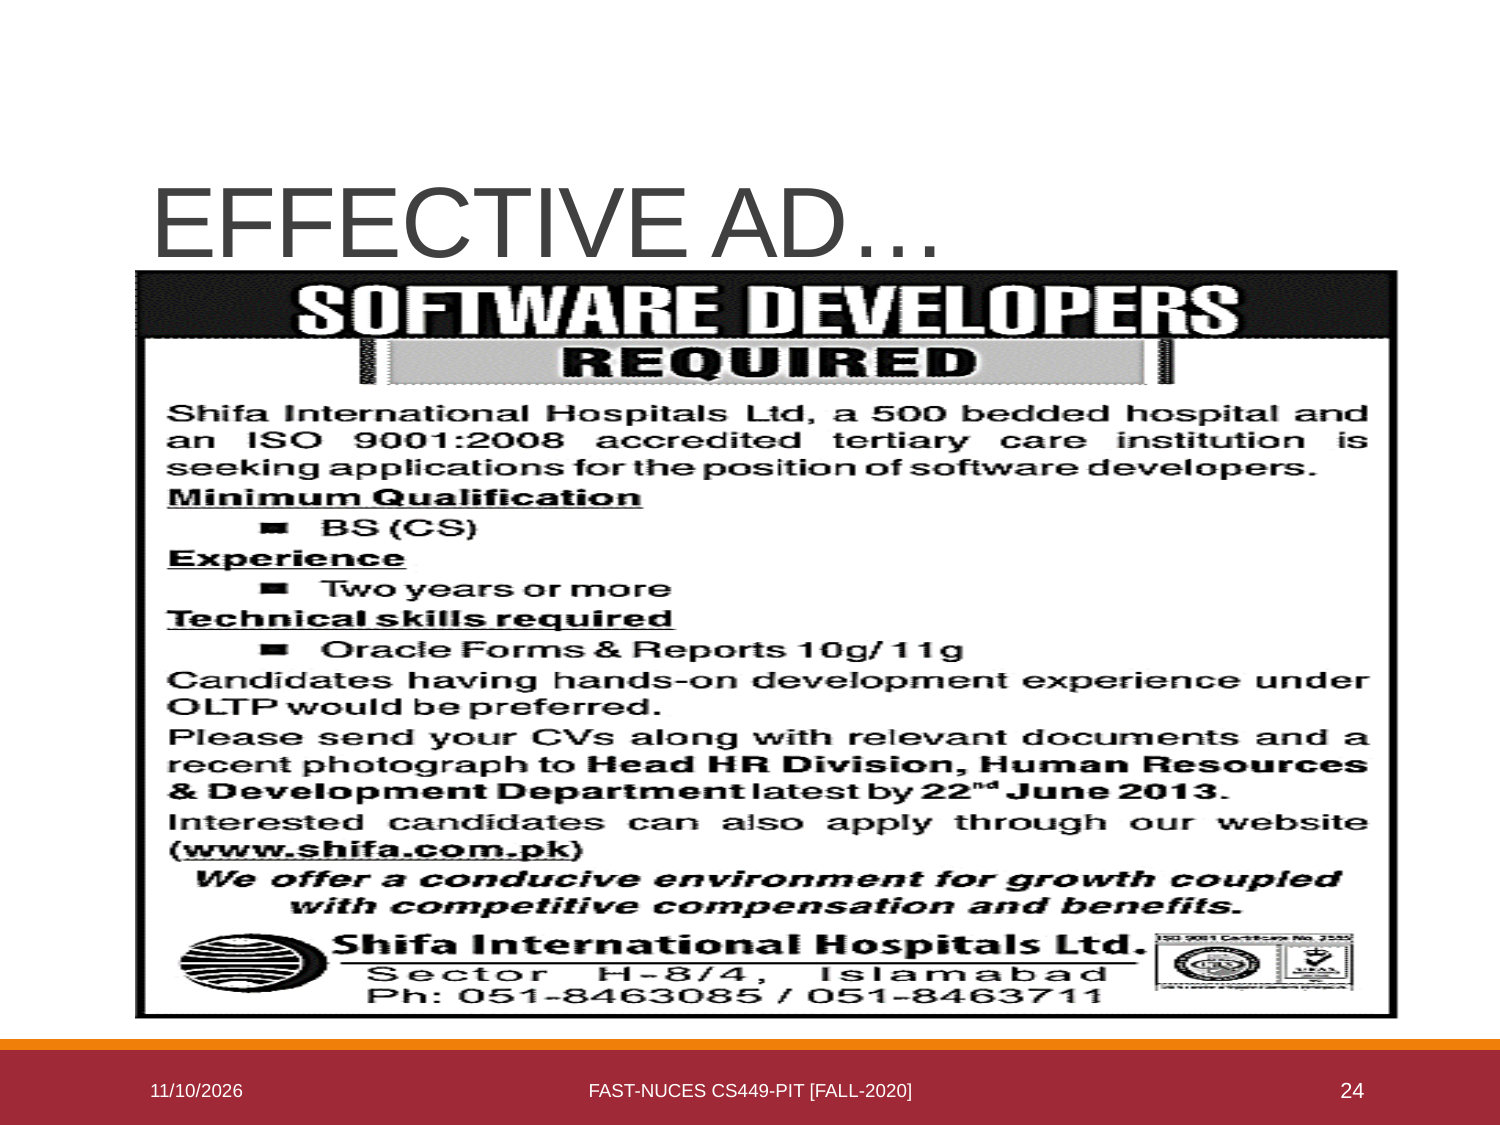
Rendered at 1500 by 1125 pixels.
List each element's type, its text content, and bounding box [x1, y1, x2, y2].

title EFFECTIVE AD… [135, 47, 1373, 265]
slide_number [135, 1059, 440, 1120]
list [134, 266, 1412, 1024]
slide_number 24 [1218, 1059, 1380, 1120]
footer FAST-NUCES CS449-PIT [Fall-2020] [453, 1059, 1047, 1120]
